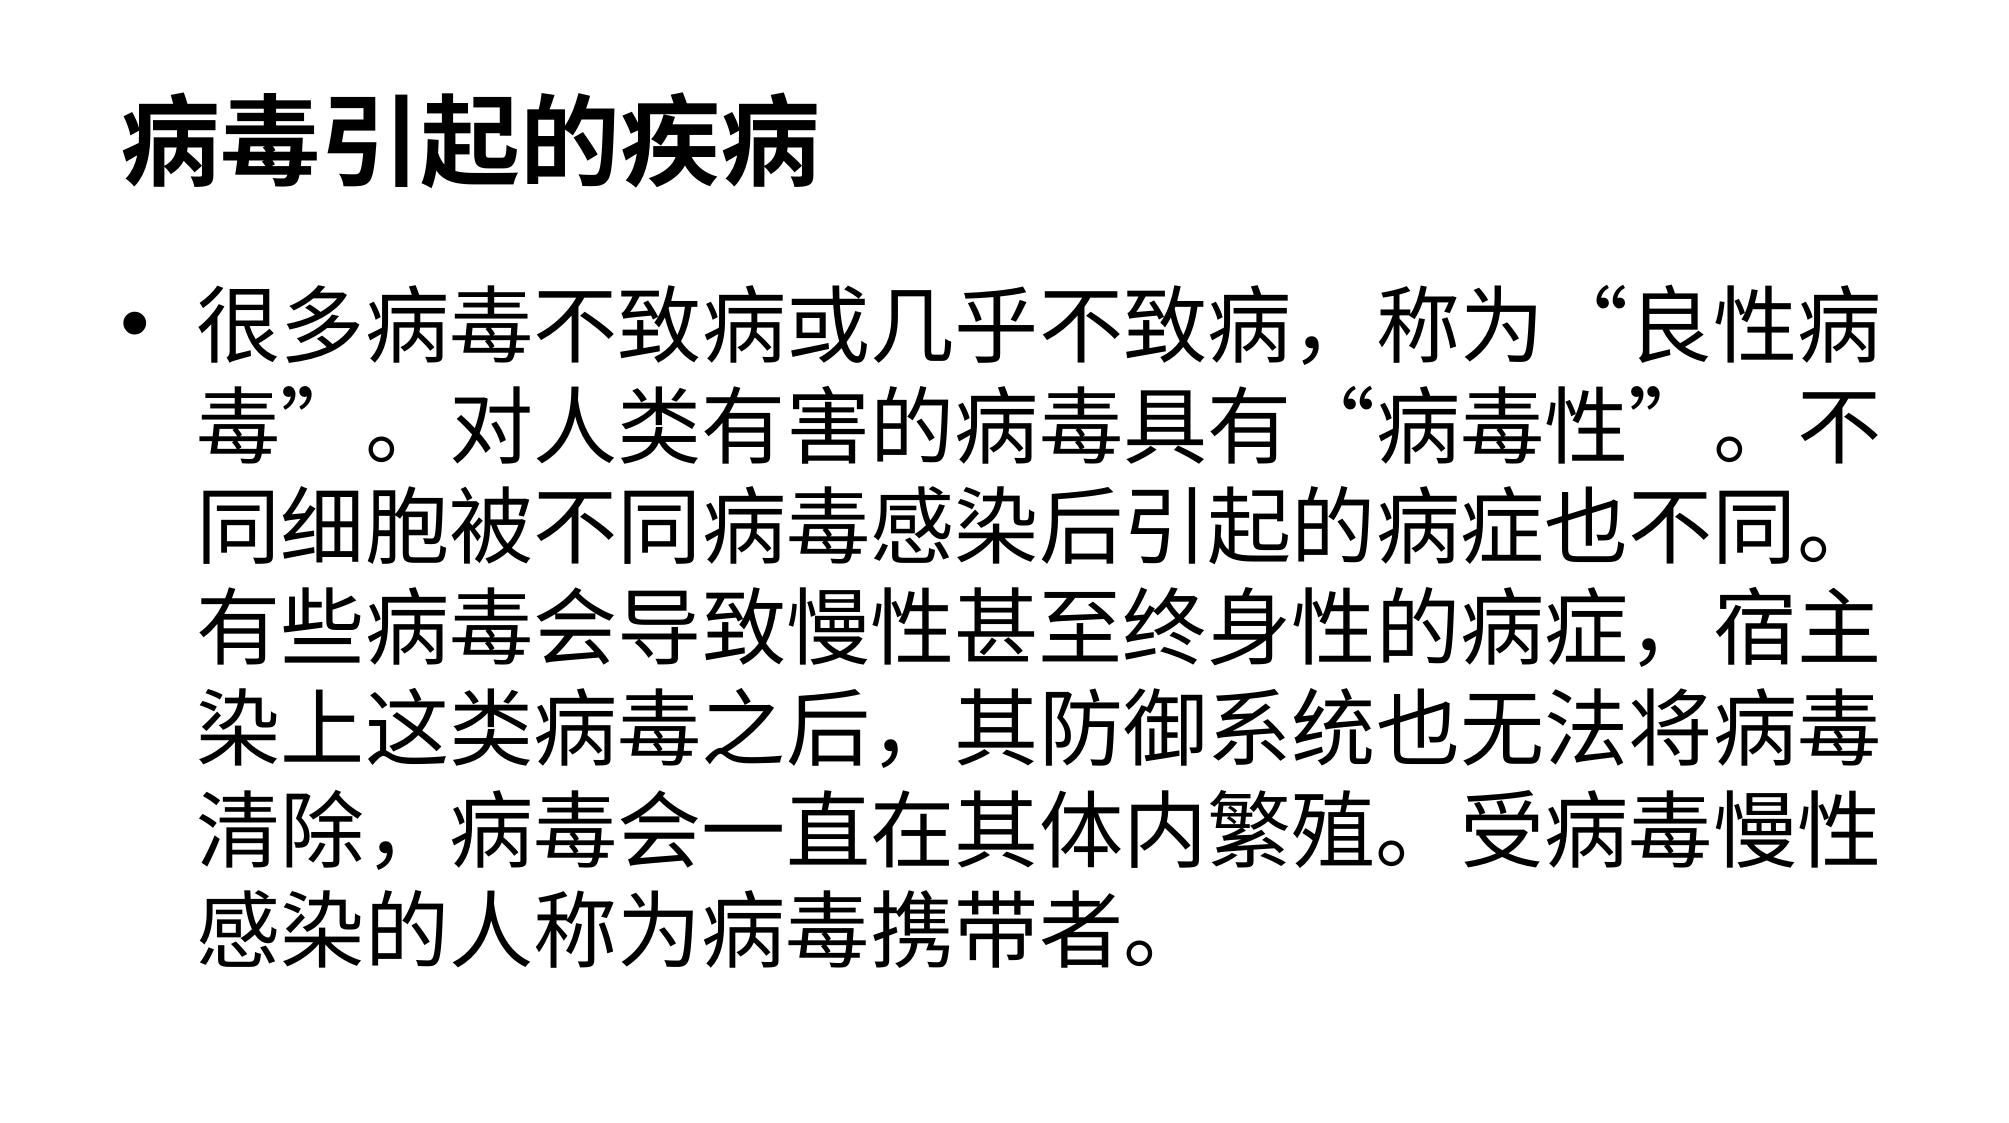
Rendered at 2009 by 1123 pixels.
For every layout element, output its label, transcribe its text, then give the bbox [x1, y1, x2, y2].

title 病毒引起的疾病 [100, 44, 1908, 232]
list 很多病毒不致病或几乎不致病，称为“良性病毒”。对人类有害的病毒具有“病毒性”。不同细胞被不同病毒感染后引起的病症也不同。有些病毒会导致慢性甚至终身性的病症，宿主染上这类病毒之后，其防御系统也无法将病毒清除，病毒会一直在其体内繁殖。受病毒慢性感染的人称为病毒携带者。 [100, 261, 1908, 1003]
